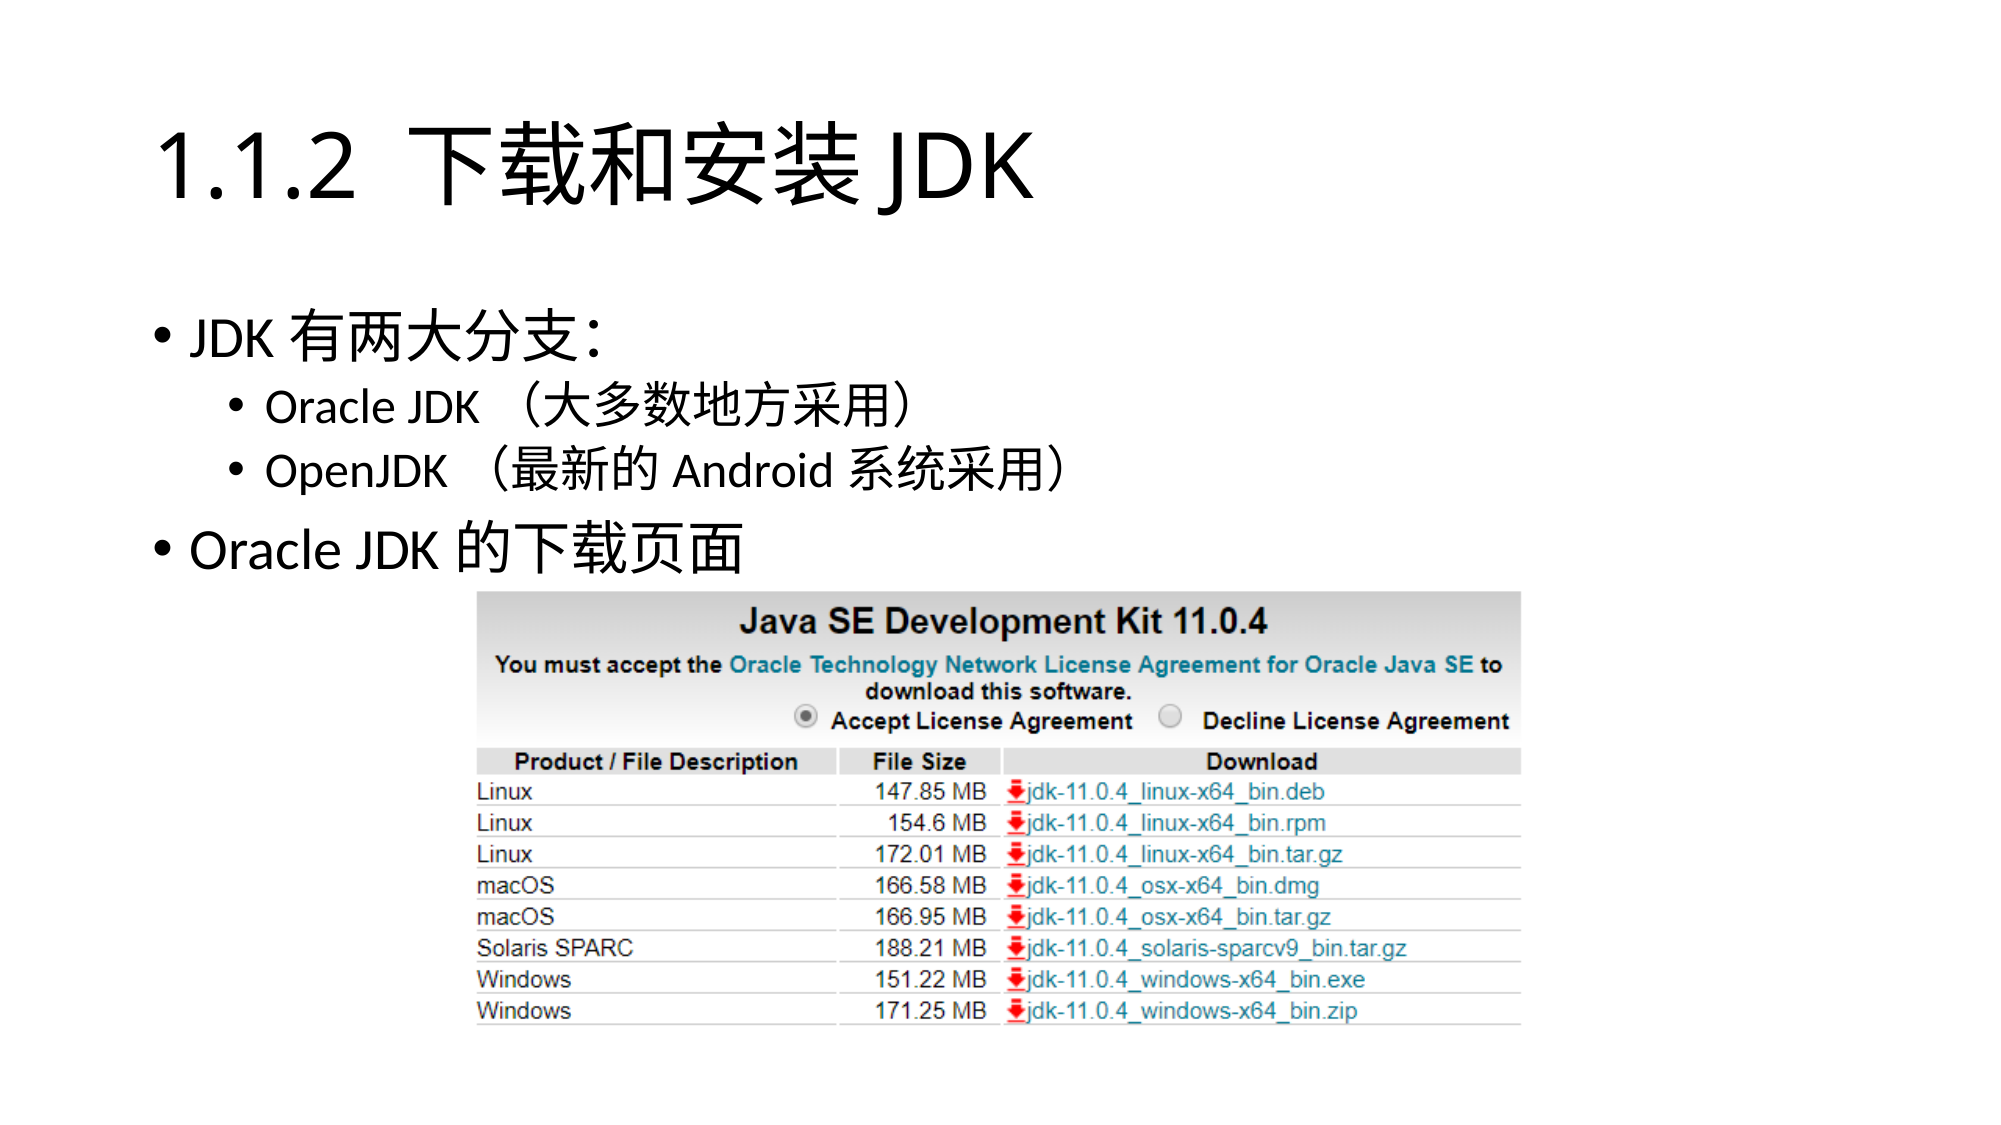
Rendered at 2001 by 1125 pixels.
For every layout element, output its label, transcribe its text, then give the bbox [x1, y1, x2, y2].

list JDK有两大分支： Oracle JDK（大多数地方采用） OpenJDK（最新的Android系统采用） Oracle JDK的下载页面 [137, 299, 1863, 1014]
picture [474, 590, 1526, 1031]
title 1.1.2 下载和安装JDK [137, 59, 1863, 278]
